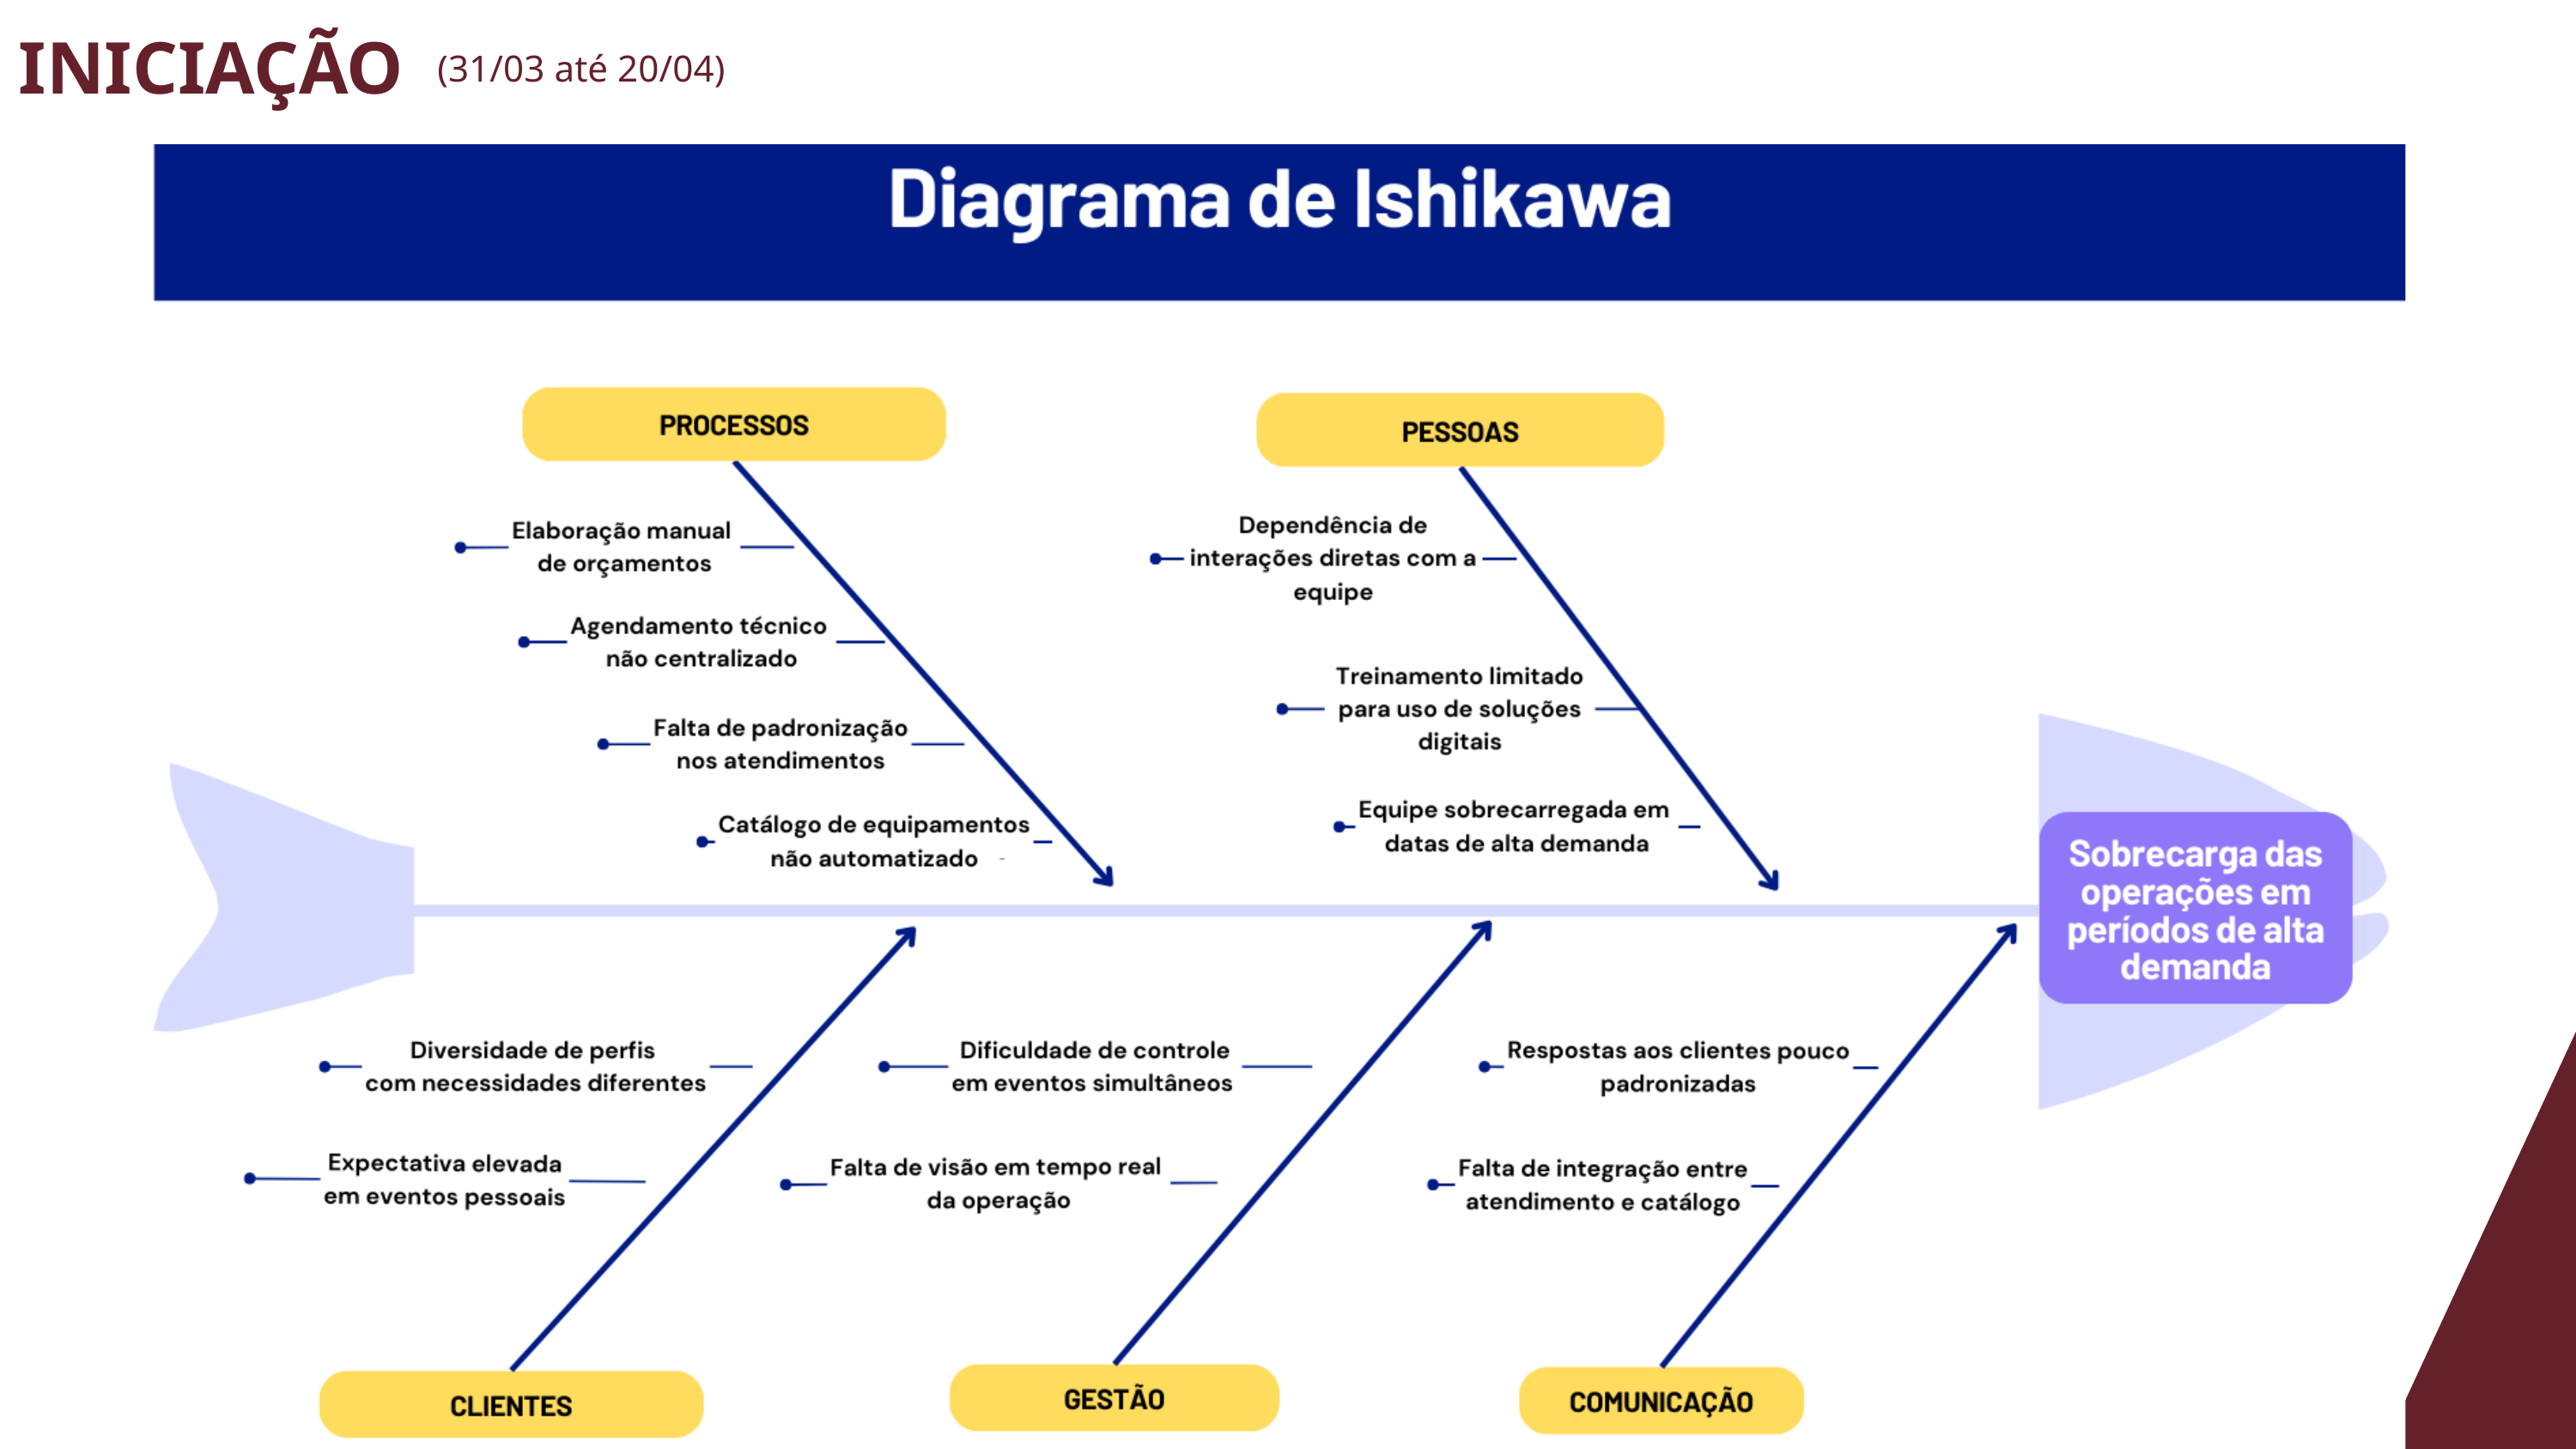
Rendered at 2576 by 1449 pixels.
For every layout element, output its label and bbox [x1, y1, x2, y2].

text_box [144, 144, 2406, 227]
text_box [0, 230, 2576, 1222]
text_box [1363, 1231, 2576, 1449]
text_box [144, 1231, 1357, 1449]
text_box [18, 24, 778, 112]
